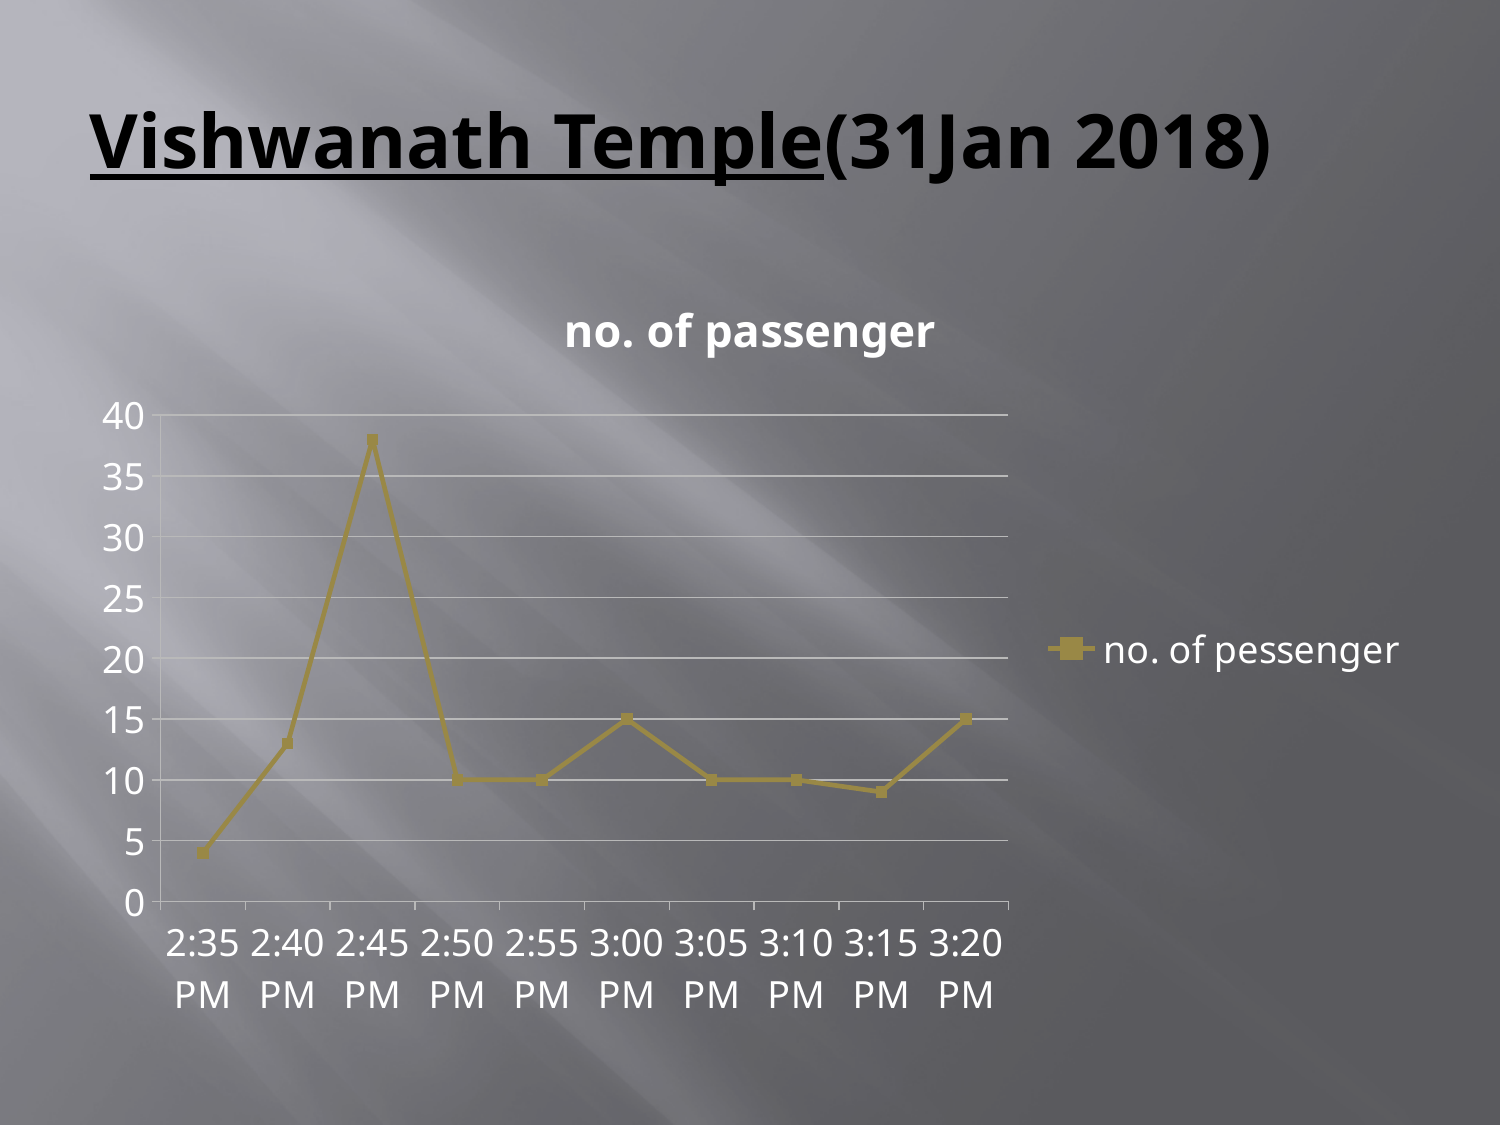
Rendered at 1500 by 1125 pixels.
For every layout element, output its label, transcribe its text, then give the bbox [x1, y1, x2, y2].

chart [74, 262, 1426, 1036]
title Vishwanath Temple(31Jan 2018) [75, 45, 1425, 233]
